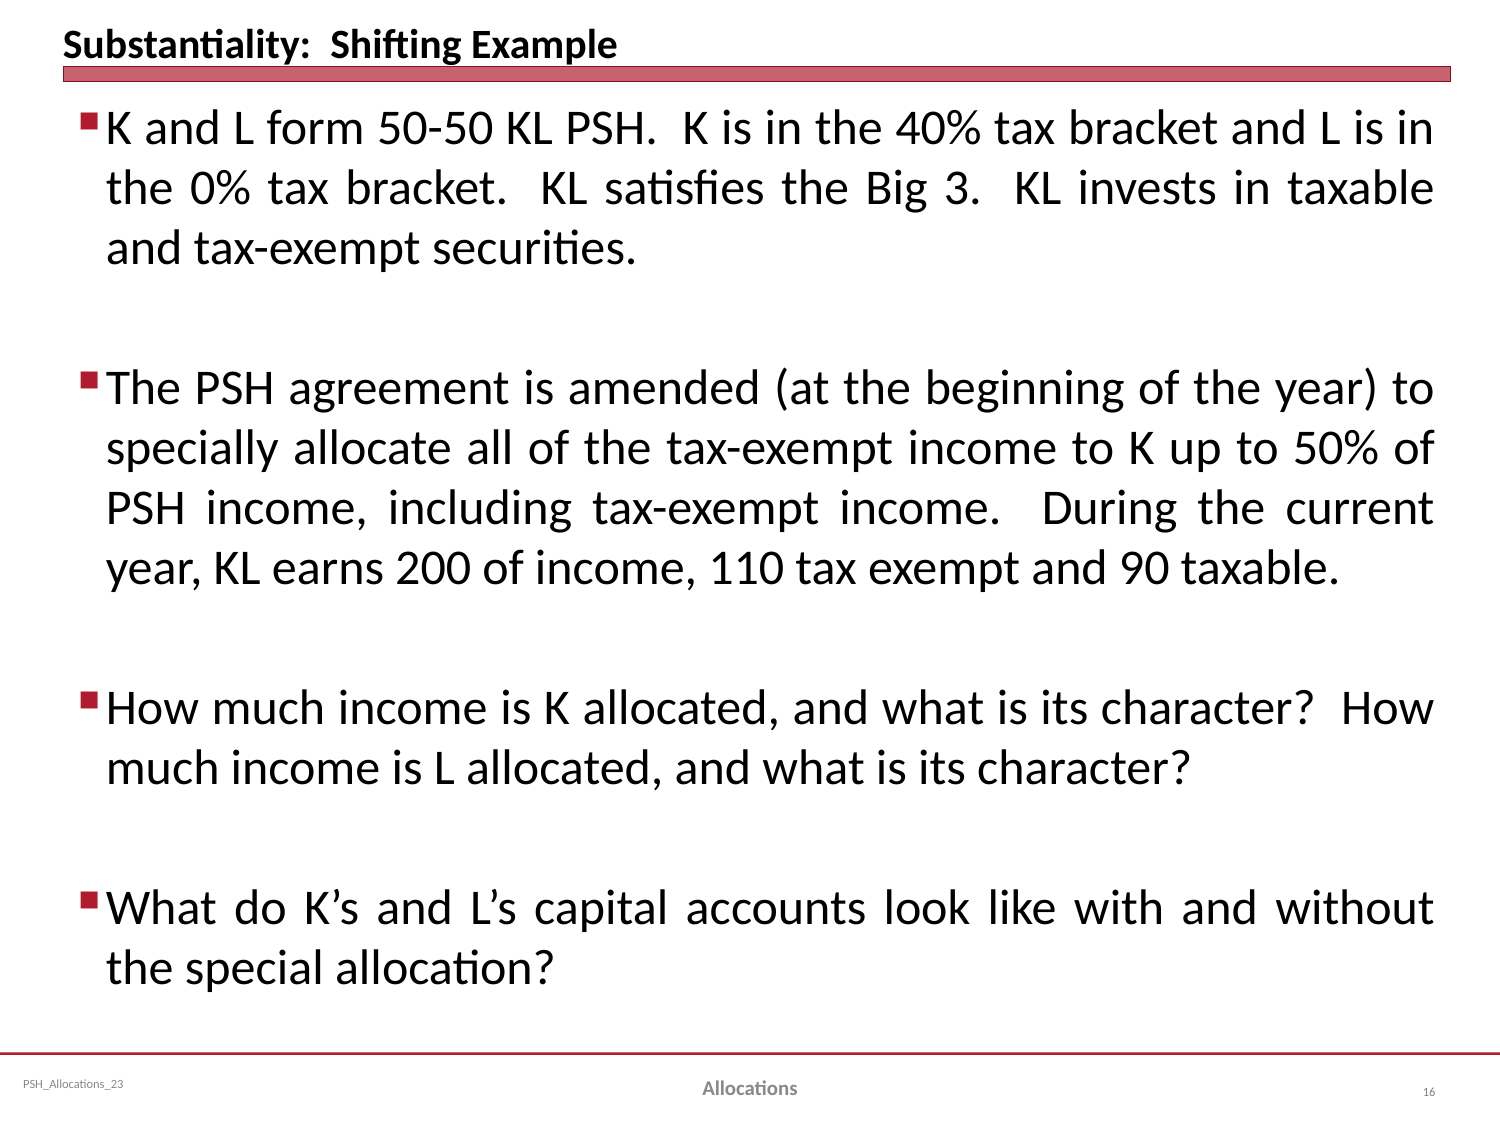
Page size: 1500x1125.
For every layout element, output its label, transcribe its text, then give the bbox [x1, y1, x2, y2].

list K and L form 50-50 KL PSH. K is in the 40% tax bracket and L is in the 0% tax bracket. KL satisfies the Big 3. KL invests in taxable and tax-exempt securities. The PSH agreement is amended (at the beginning of the year) to specially allocate all of the tax-exempt income to K up to 50% of PSH income, including tax-exempt income. During the current year, KL earns 200 of income, 110 tax exempt and 90 taxable. How much income is K allocated, and what is its character? How much income is L allocated, and what is its character? What do K’s and L’s capital accounts look like with and without the special allocation? [63, 87, 1451, 1041]
slide_number 16 [1375, 1061, 1451, 1122]
title Substantiality: Shifting Example [62, 6, 1451, 67]
footer Allocations [512, 1056, 988, 1117]
